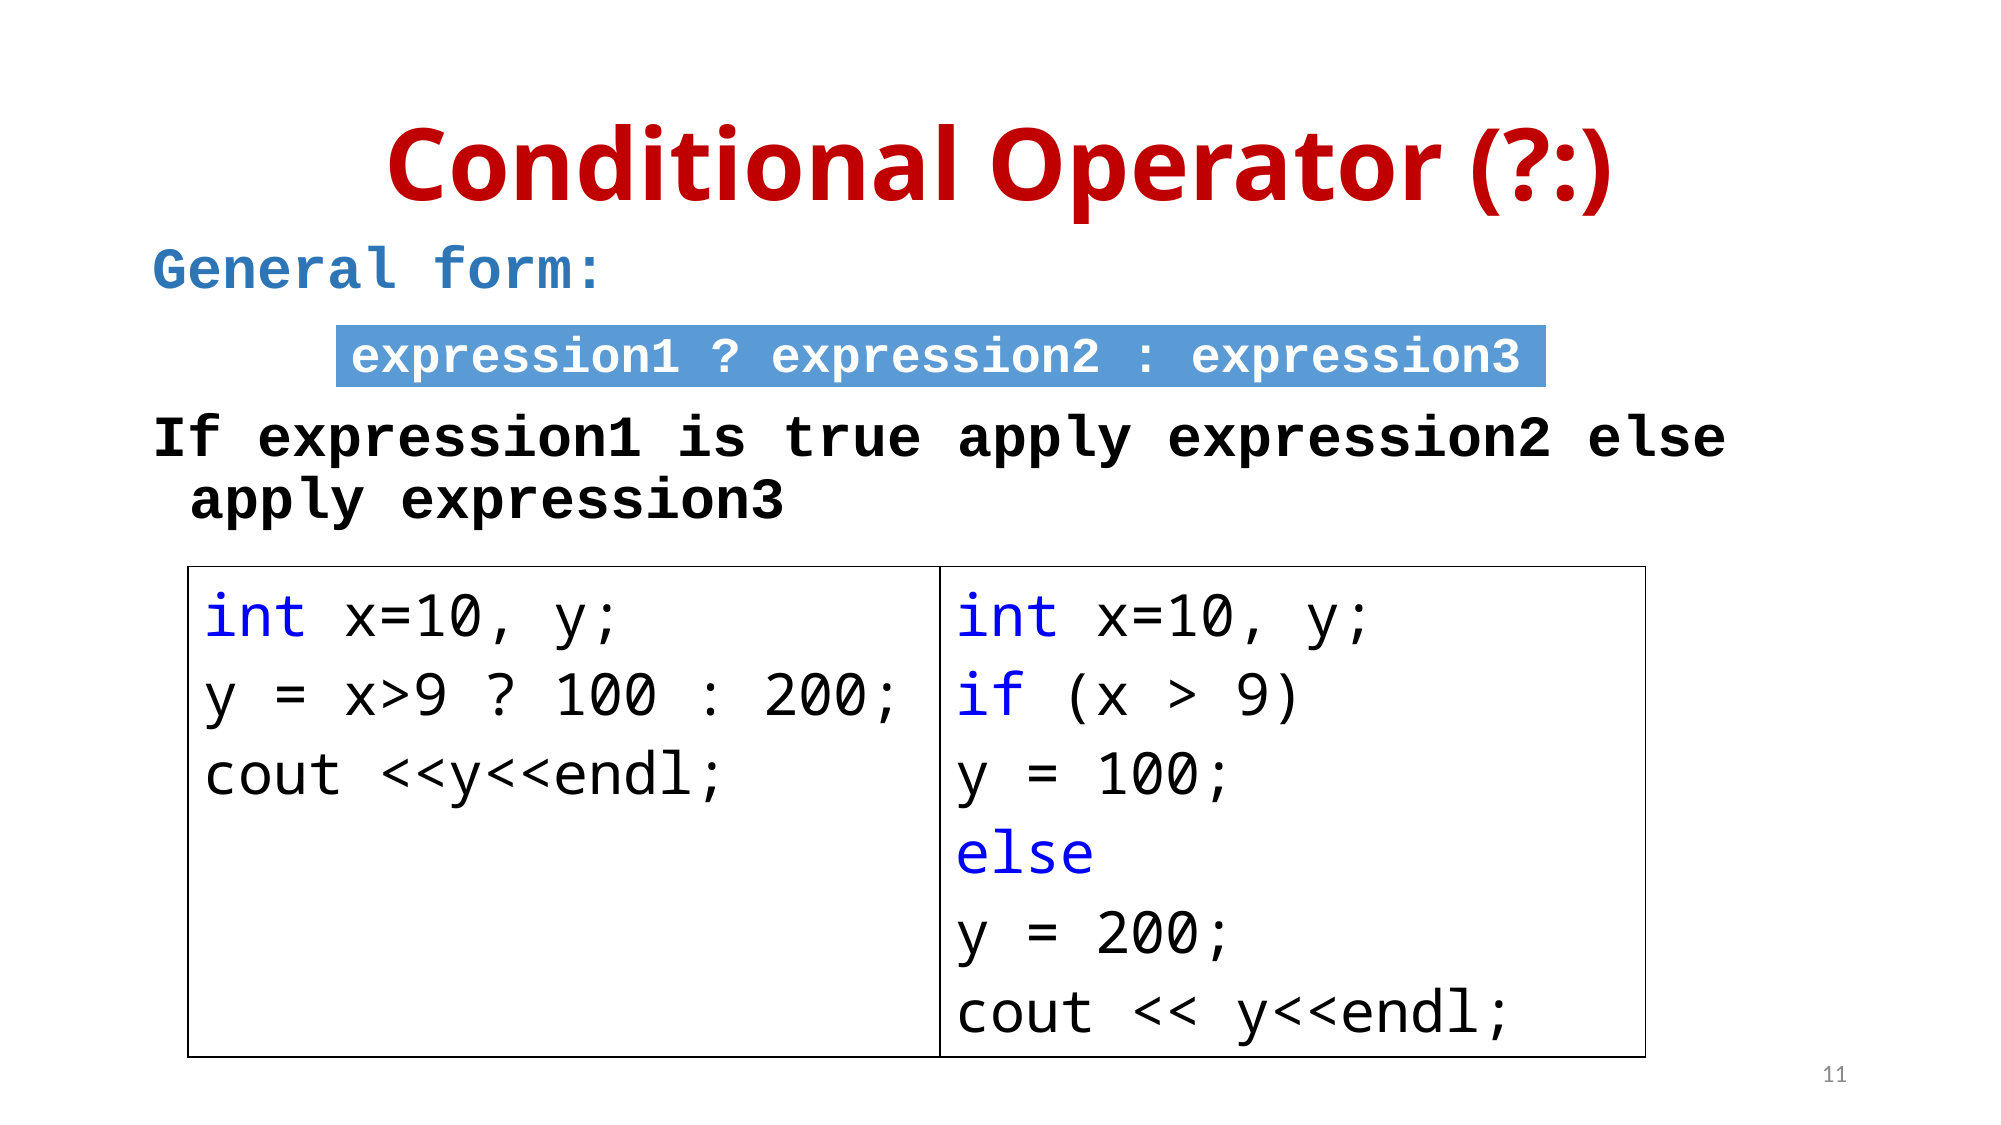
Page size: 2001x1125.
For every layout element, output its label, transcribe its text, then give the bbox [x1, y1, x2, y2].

list General form: If expression1 is true apply expression2 else apply expression3 [137, 230, 1863, 1014]
title Conditional Operator (?:) [137, 59, 1863, 230]
slide_number 11 [1412, 1042, 1863, 1103]
table_header int x=10, y; y = x>9 ? 100 : 200; cout <<y<<endl; [189, 567, 939, 1056]
table_header expression1 ? expression2 : expression3 [336, 325, 1546, 387]
table_header int x=10, y; if (x > 9) y = 100; else y = 200; cout << y<<endl; [941, 567, 1645, 1056]
